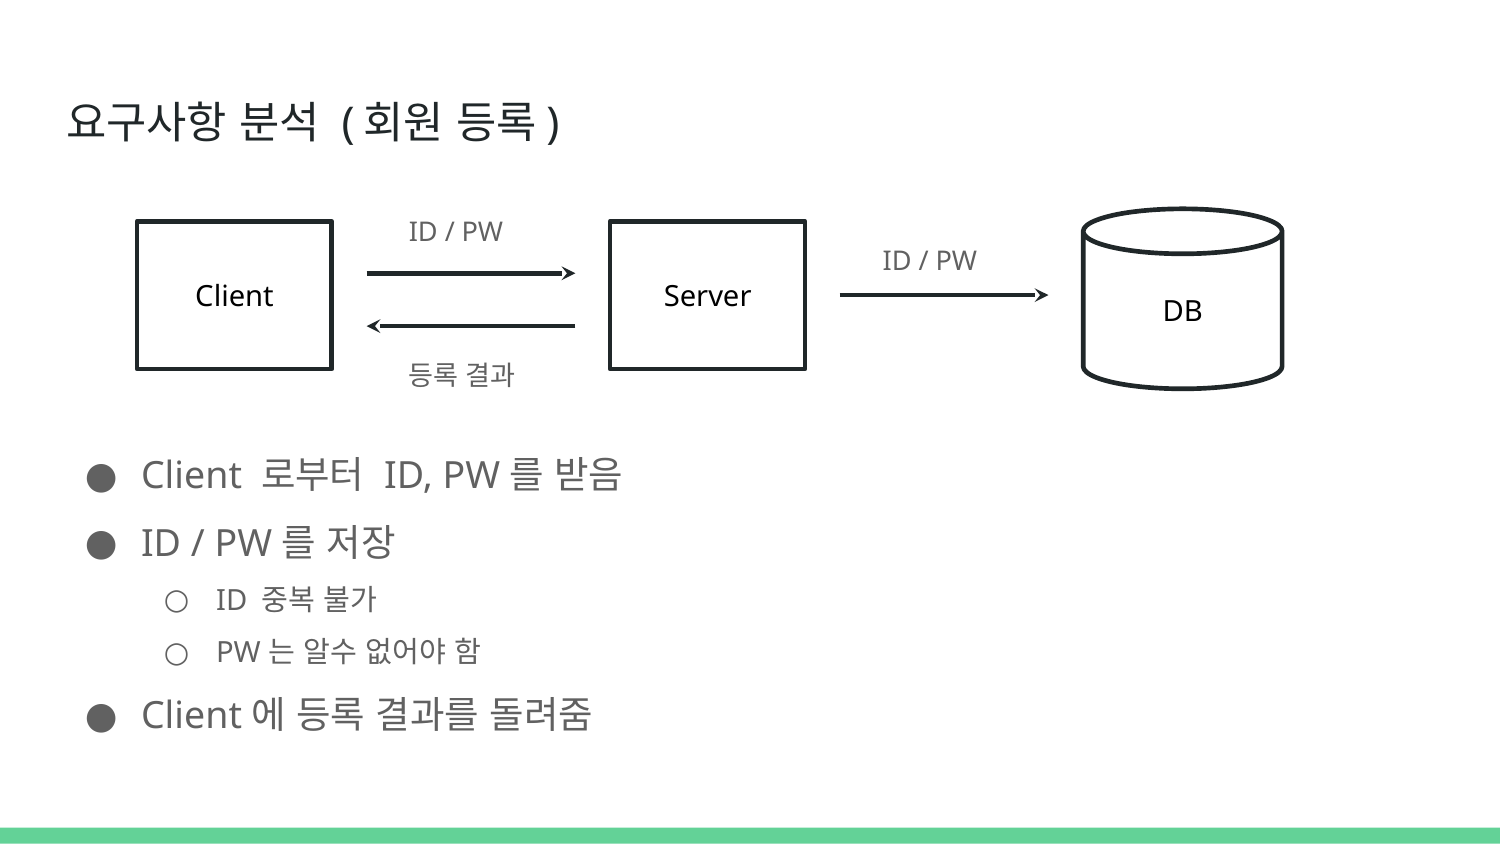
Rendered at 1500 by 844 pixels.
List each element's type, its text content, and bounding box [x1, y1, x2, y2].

text_box ID / PW [867, 228, 1008, 292]
list Client 로부터 ID, PW를 받음 ID / PW를 저장 ID 중복 불가 PW는 알수 없어야 함 Client에 등록 결과를 돌려줌 [51, 413, 1449, 844]
text_box DB [1083, 208, 1283, 389]
text_box 등록 결과 [393, 343, 534, 406]
text_box ID / PW [393, 198, 534, 262]
text_box Server [610, 221, 805, 370]
title 요구사항 분석 (회원 등록) [51, 72, 1449, 167]
text_box Client [137, 221, 332, 370]
